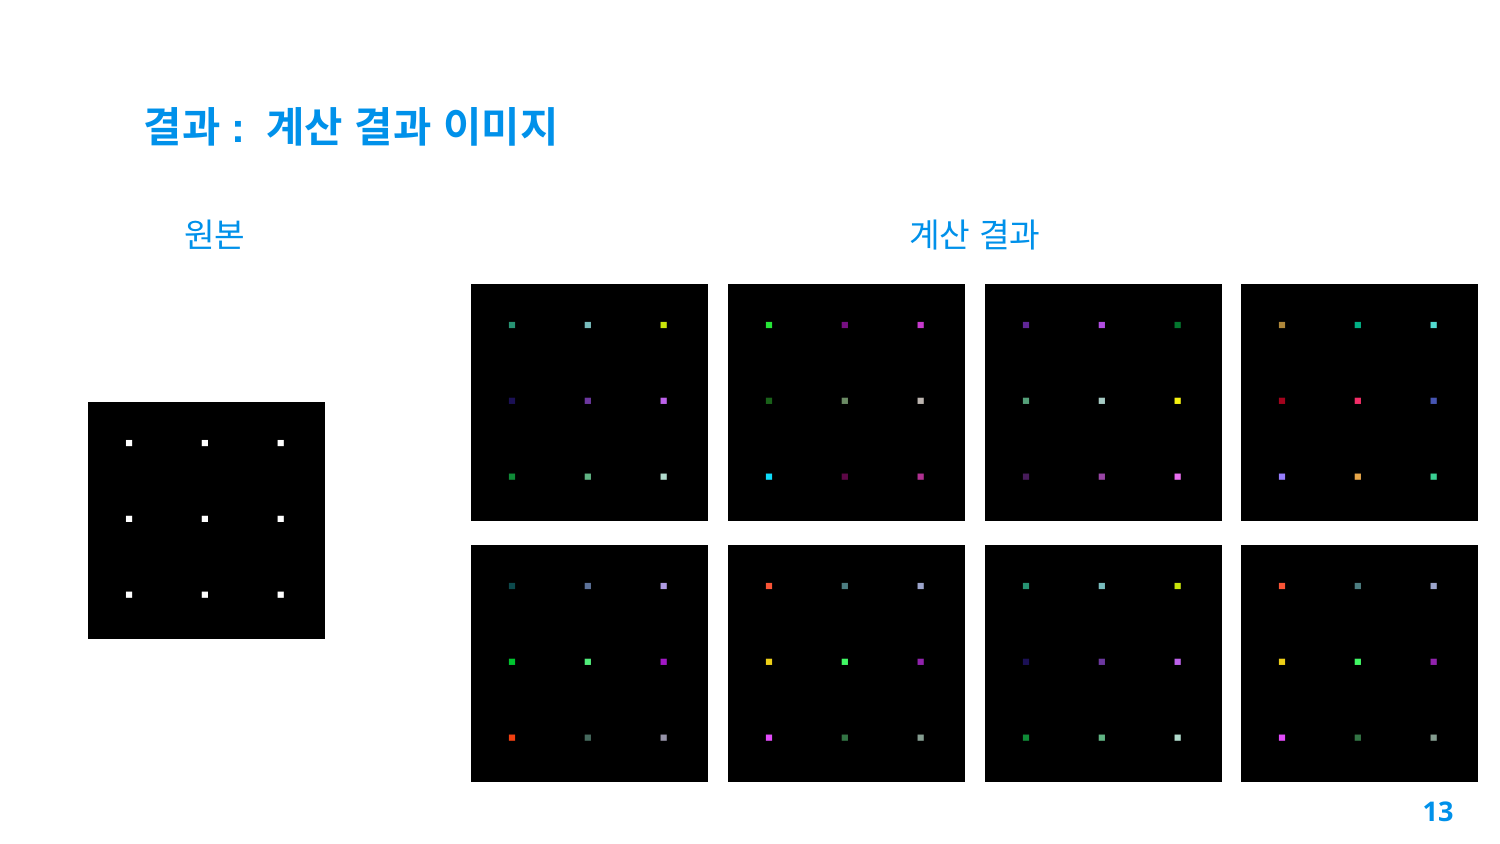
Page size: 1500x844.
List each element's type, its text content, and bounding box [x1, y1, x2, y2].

title 결과: 계산 결과 이미지 [128, 50, 1372, 166]
slide_number 13 [1378, 791, 1469, 844]
text_box 원본 [28, 186, 402, 262]
picture [88, 401, 326, 639]
text_box 계산 결과 [788, 186, 1162, 262]
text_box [471, 283, 1479, 783]
